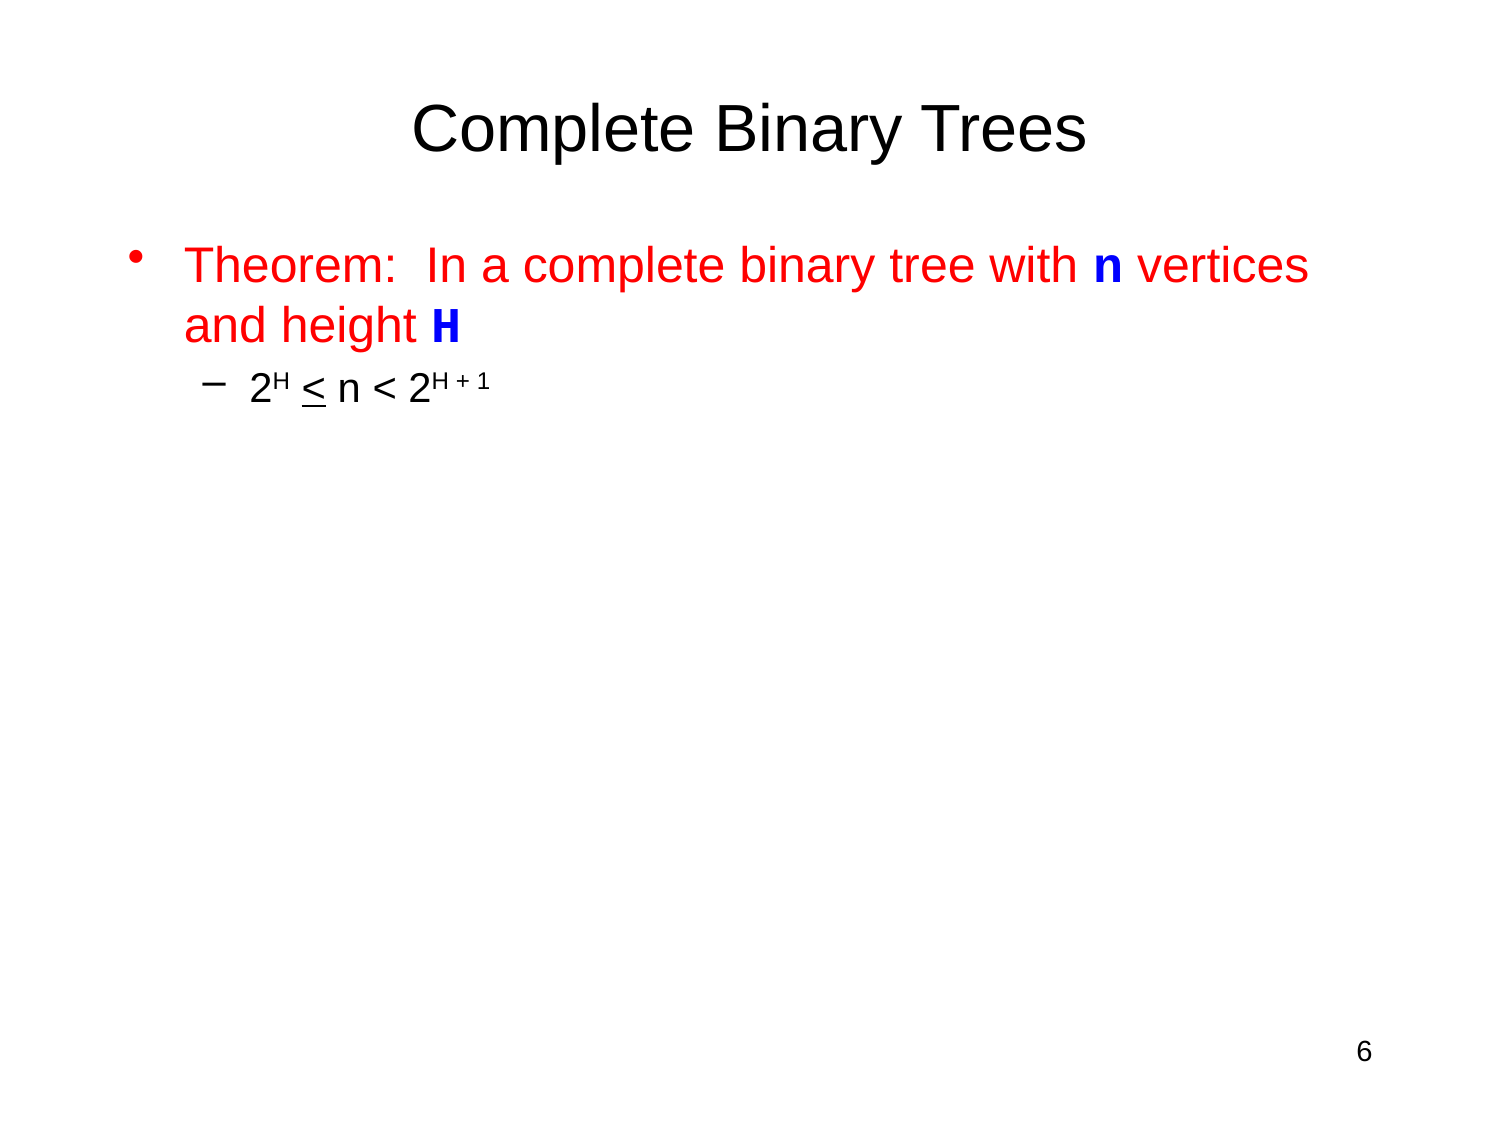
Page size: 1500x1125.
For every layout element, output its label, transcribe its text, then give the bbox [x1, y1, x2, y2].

title Complete Binary Trees [112, 62, 1388, 188]
list Theorem: In a complete binary tree with n vertices and height H 2H < n < 2H + 1 [112, 224, 1388, 1000]
slide_number 6 [1074, 1024, 1388, 1101]
